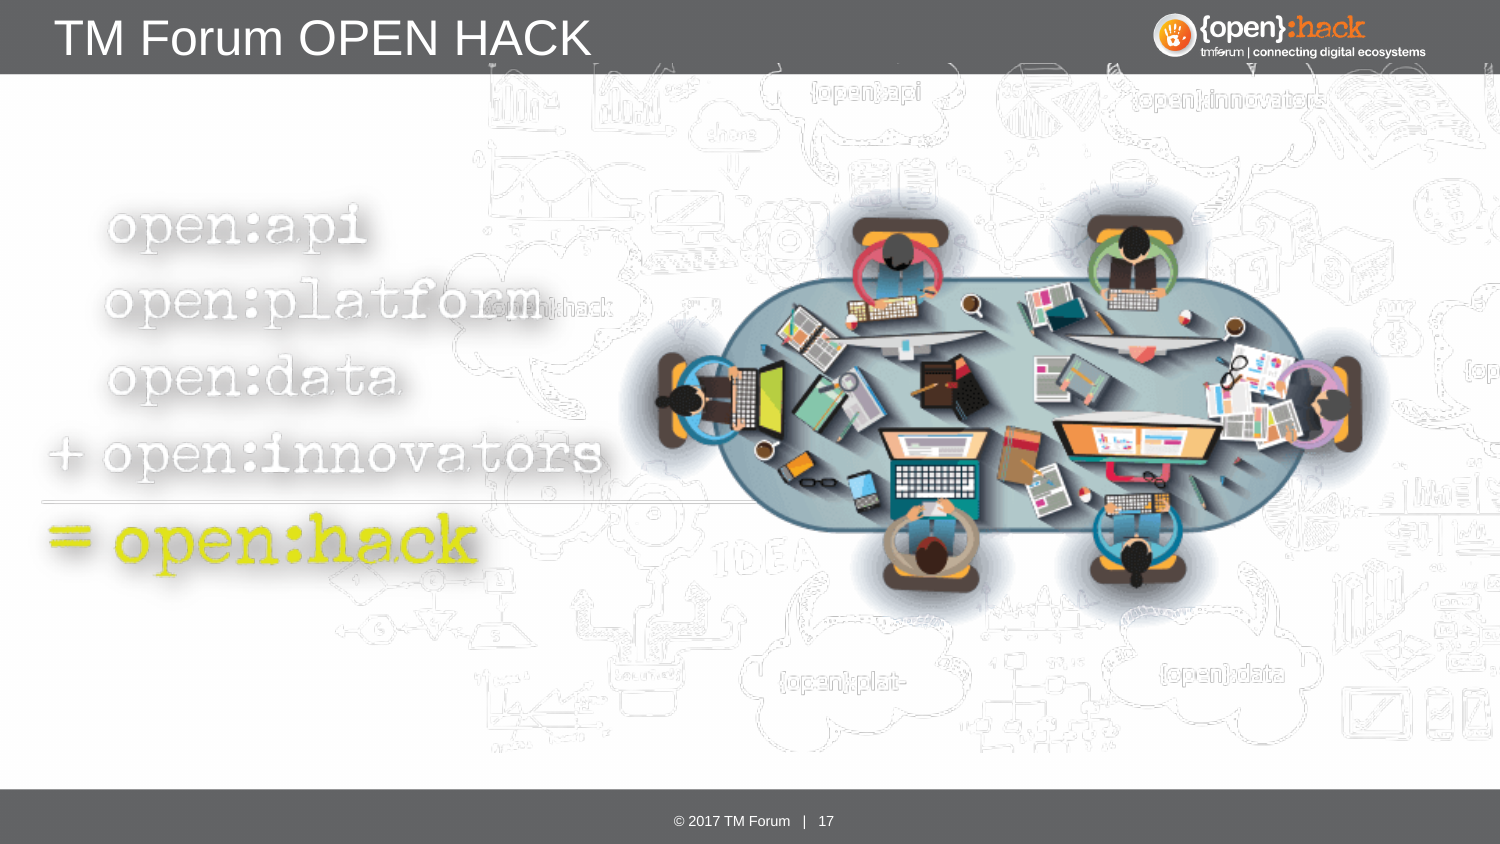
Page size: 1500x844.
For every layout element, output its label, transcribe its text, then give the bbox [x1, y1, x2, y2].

title TM Forum OPEN HACK [38, 0, 1186, 96]
picture [0, 0, 1500, 844]
